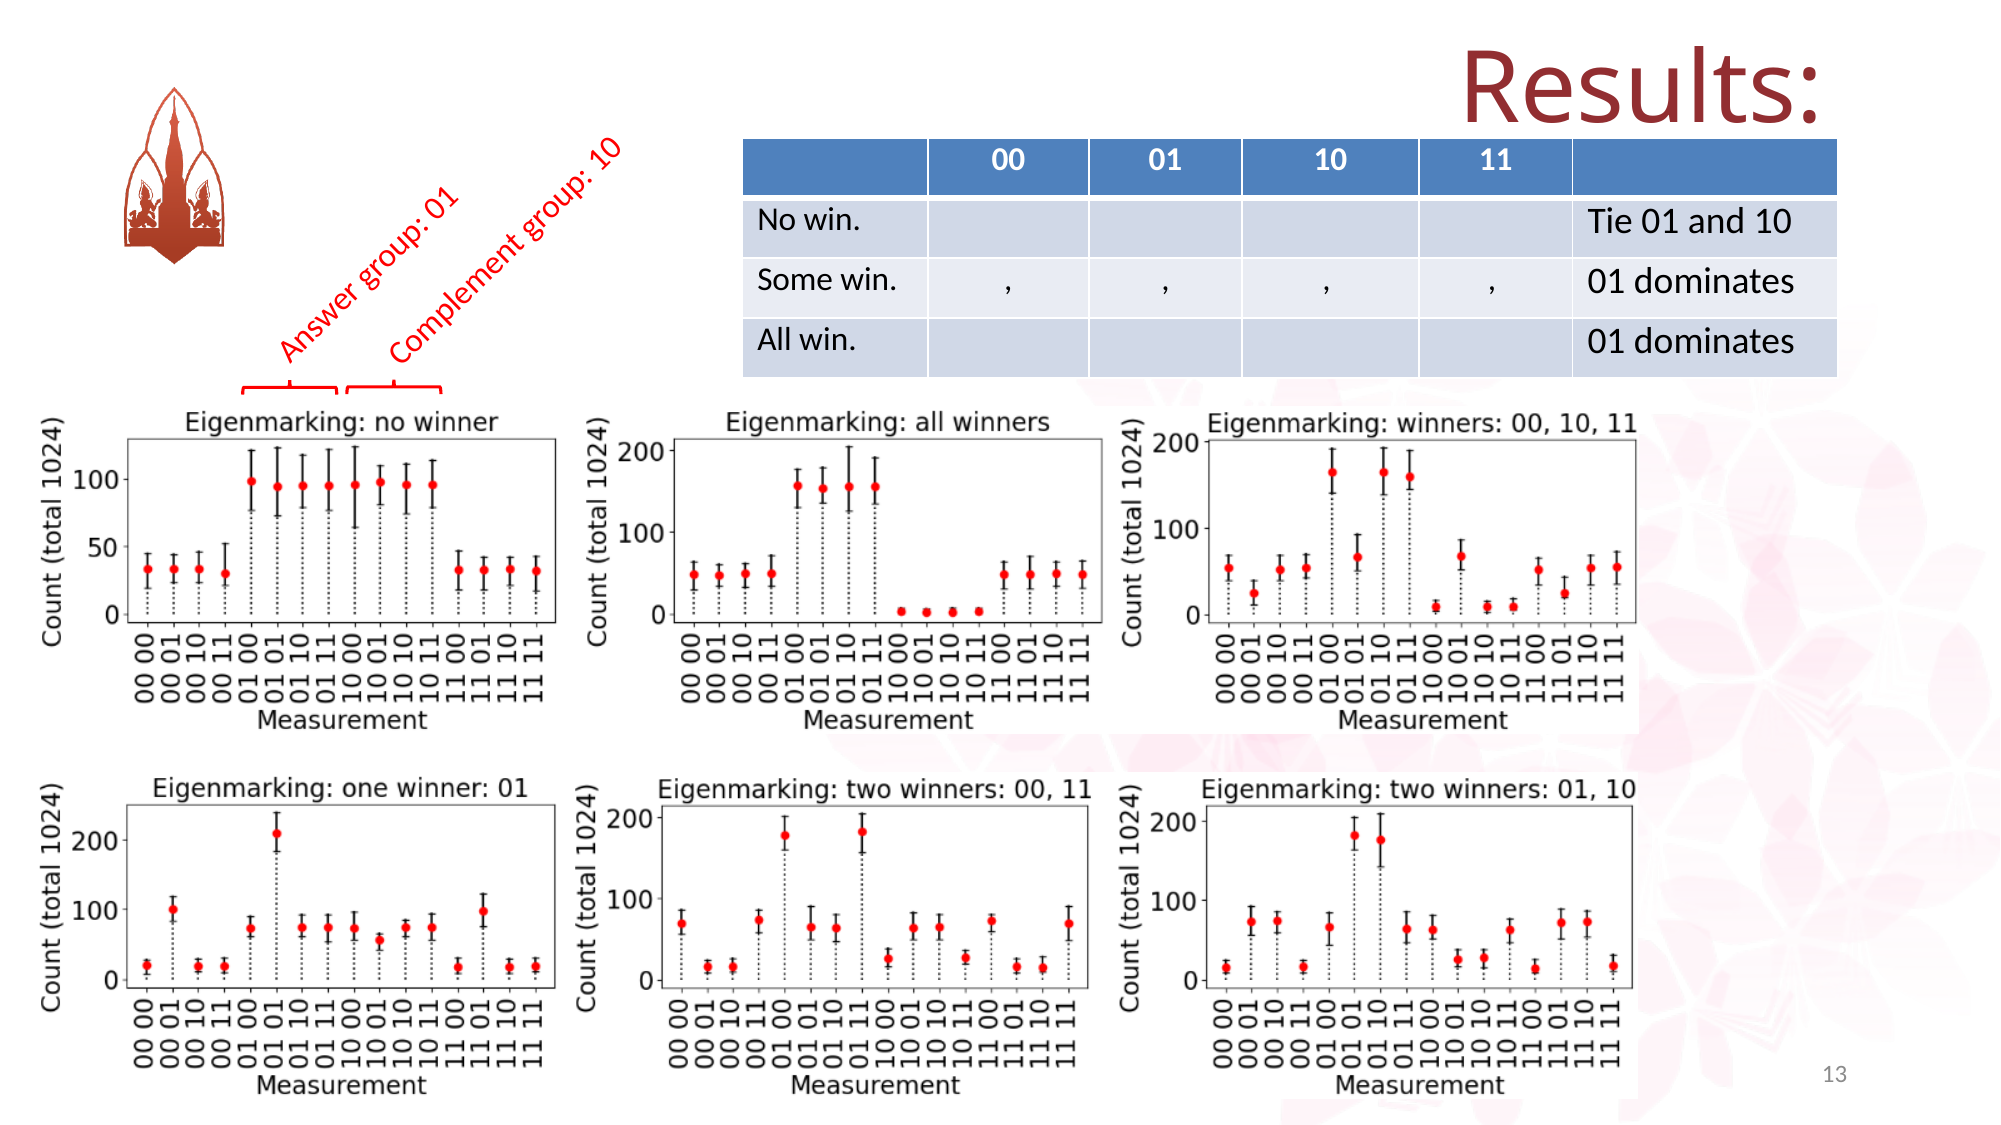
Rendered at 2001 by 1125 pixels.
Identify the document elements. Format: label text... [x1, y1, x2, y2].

text_box Complement group: 10 [361, 110, 645, 388]
picture [113, 78, 232, 276]
text_box [242, 385, 338, 395]
list Results: Eigenmarking [860, 28, 1839, 132]
slide_number 13 [1412, 1042, 1863, 1103]
text_box Answer group: 01 [251, 158, 481, 385]
text_box [346, 382, 442, 395]
picture [35, 159, 2000, 1125]
